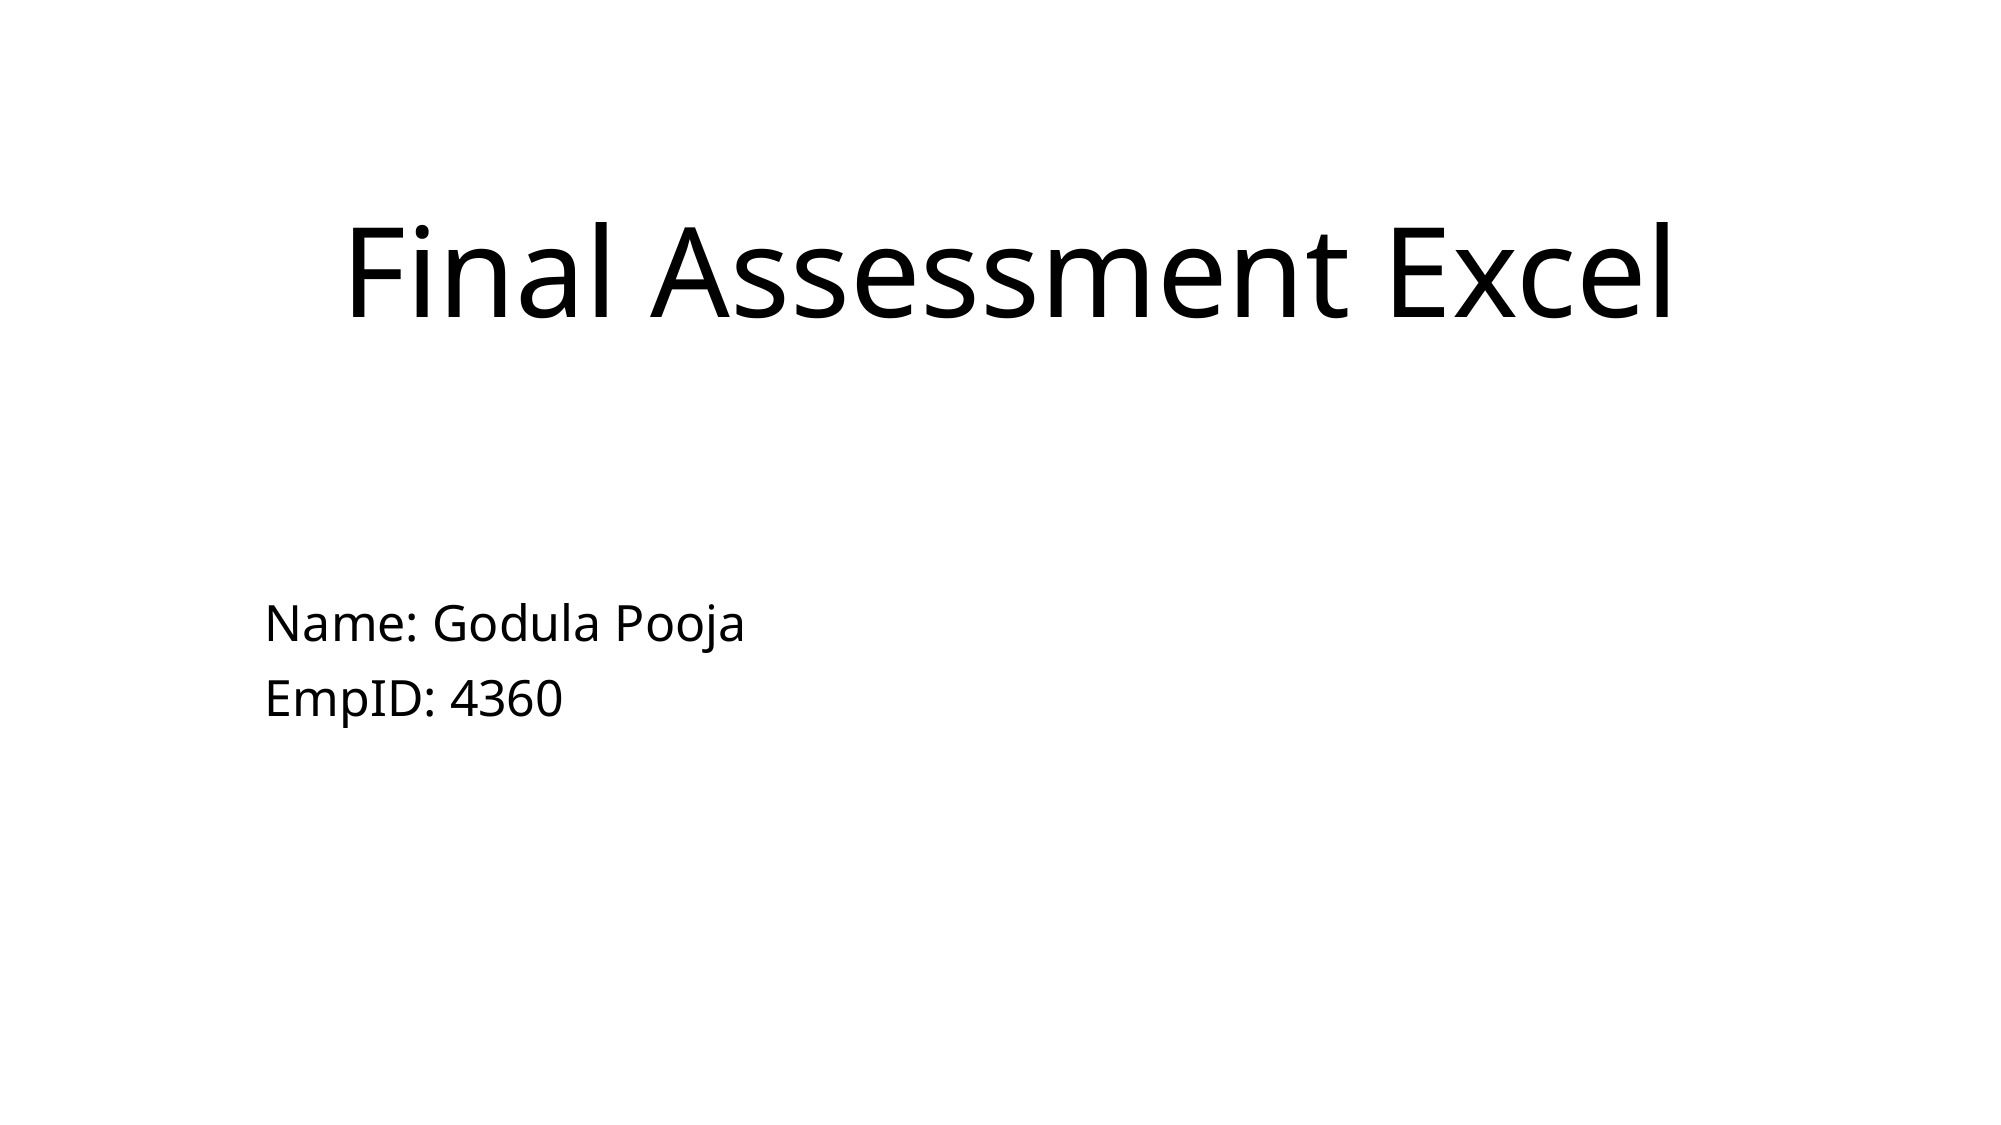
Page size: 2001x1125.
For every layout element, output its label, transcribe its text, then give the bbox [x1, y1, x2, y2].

title Final Assessment Excel [249, 184, 1772, 502]
subtitle Name: Godula Pooja EmpID: 4360 [249, 590, 1750, 863]
